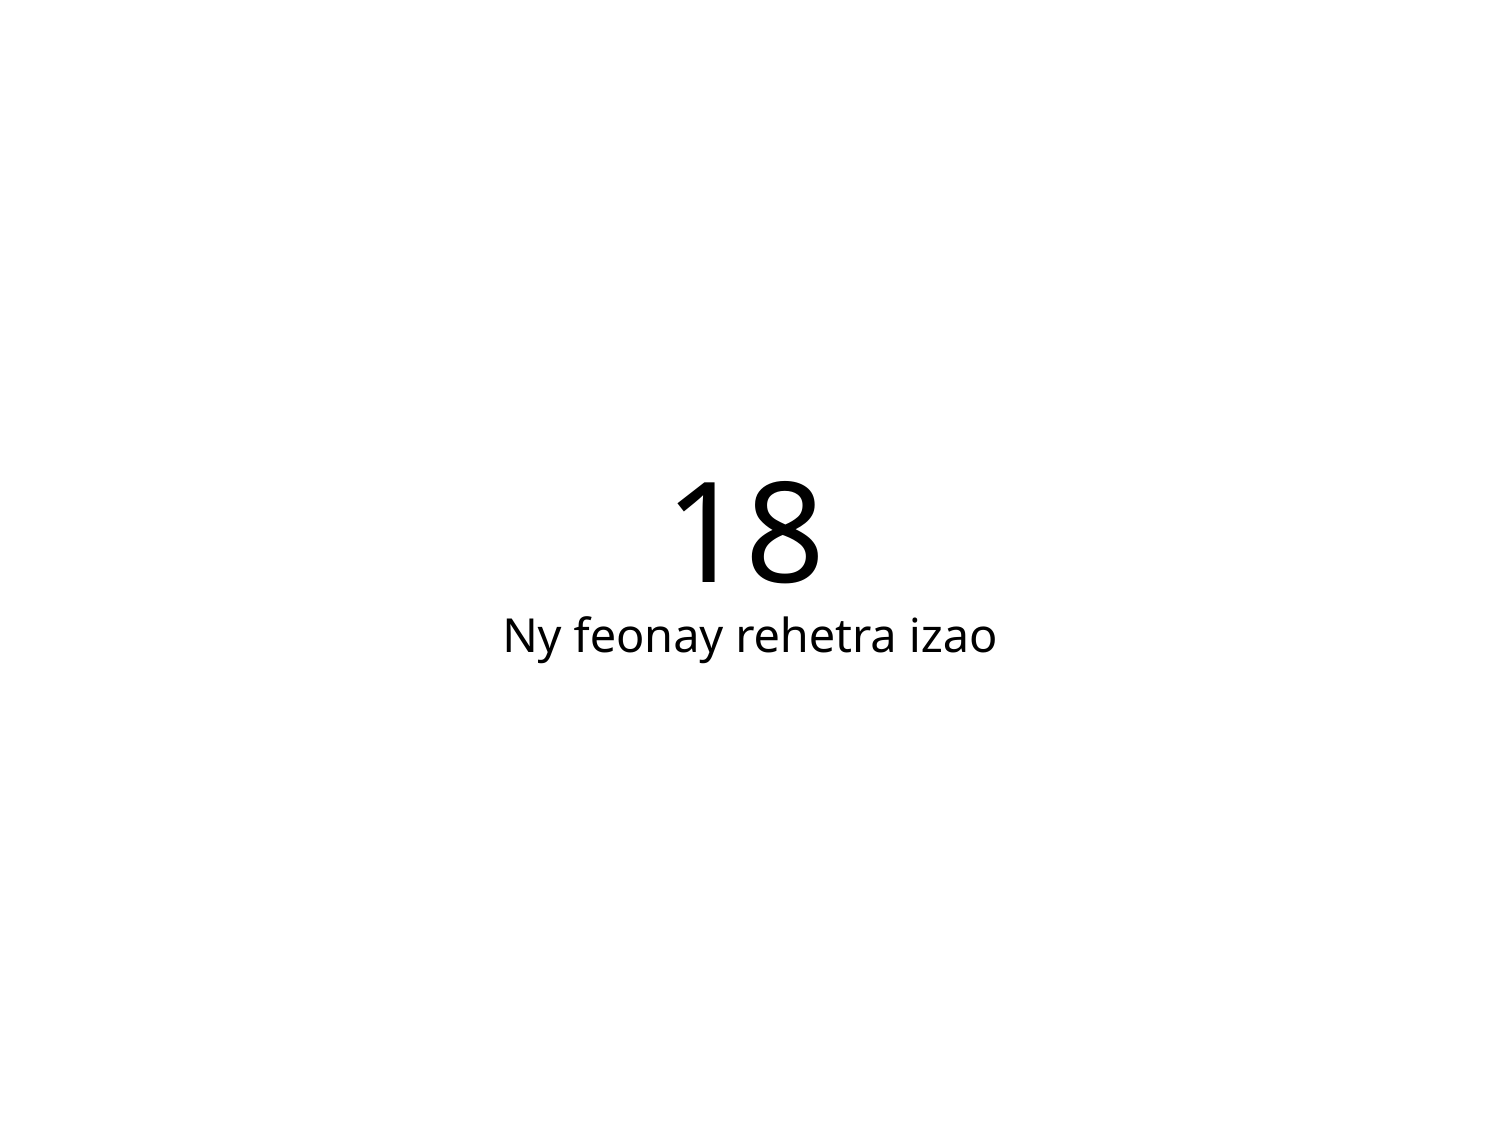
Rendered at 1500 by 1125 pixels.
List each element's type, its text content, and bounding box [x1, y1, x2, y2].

title 18 Ny feonay rehetra izao [103, 453, 1397, 672]
